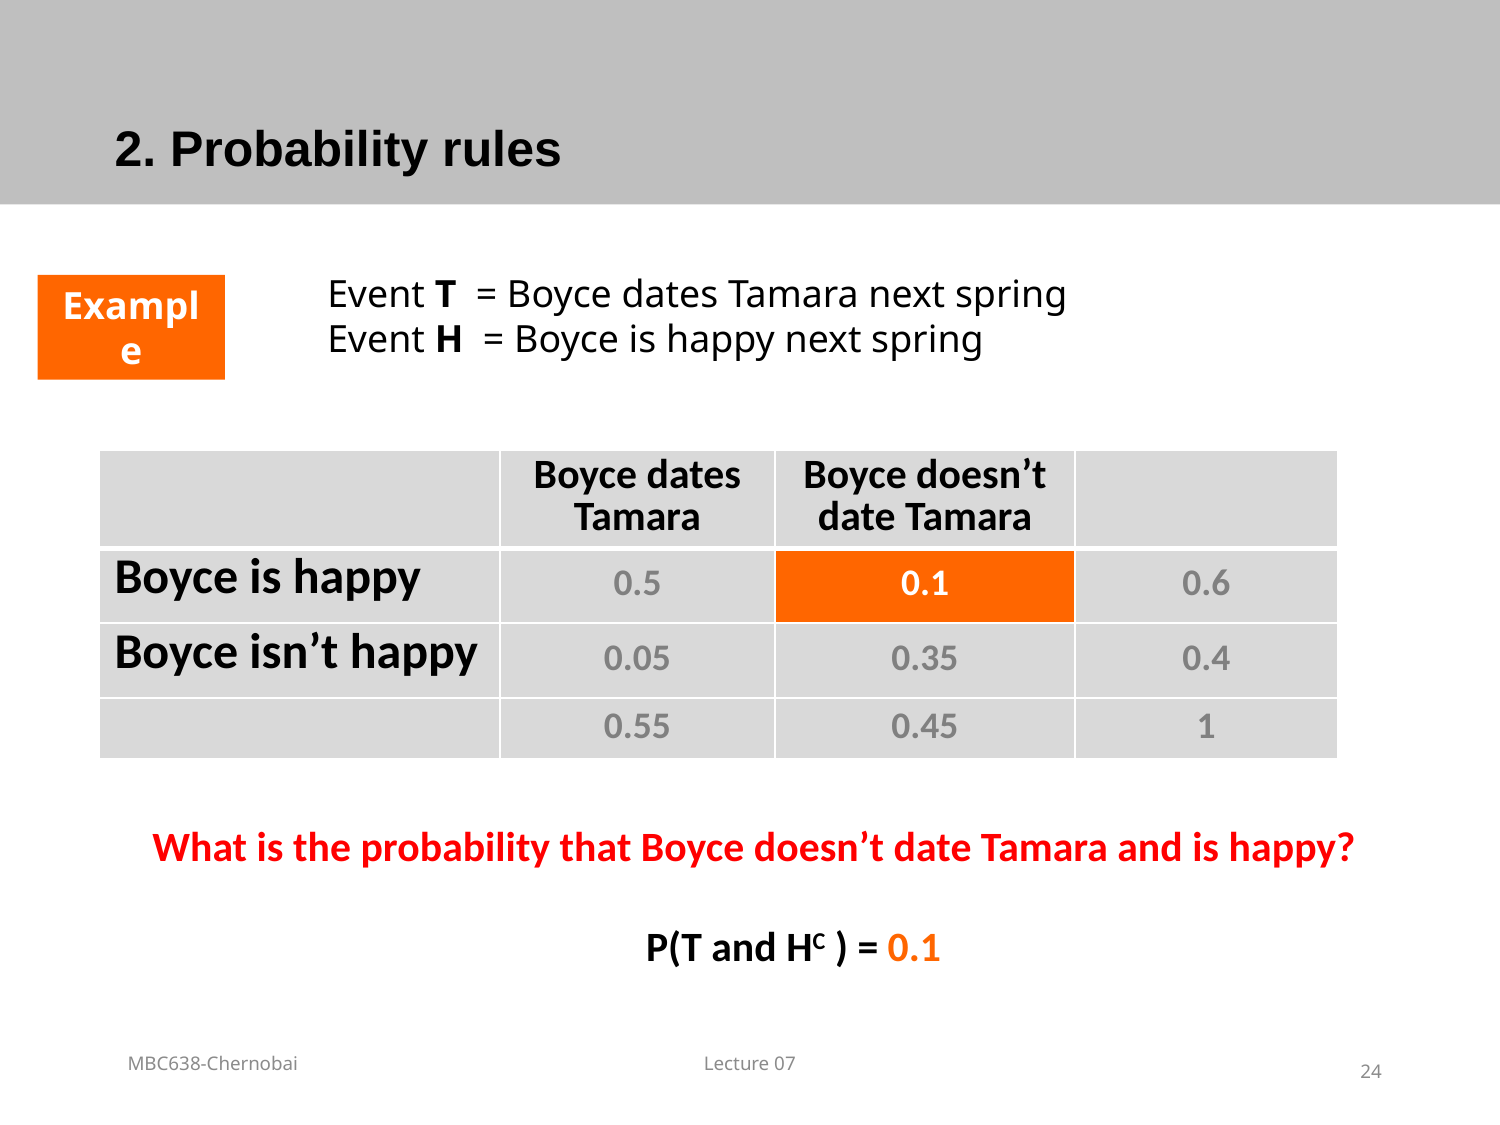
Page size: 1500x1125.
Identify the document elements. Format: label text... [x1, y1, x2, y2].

table_cell 1 [1076, 699, 1337, 758]
table_header Boyce doesn’t date Tamara [776, 451, 1074, 546]
slide_number MBC638-Chernobai [112, 1025, 425, 1100]
table_cell 0.6 [1076, 551, 1337, 622]
table_header [100, 451, 499, 546]
table_cell 0.4 [1076, 624, 1337, 697]
table_cell 0.05 [501, 624, 774, 697]
table_header Boyce dates Tamara [501, 451, 774, 546]
text_box Example [37, 274, 225, 380]
table_cell 0.1 [776, 551, 1074, 622]
table_header [1076, 451, 1337, 546]
table_cell 0.5 [501, 551, 774, 622]
slide_number 24 [1059, 1042, 1397, 1103]
table_cell Boyce is happy [100, 551, 499, 622]
text_box [0, 0, 1500, 205]
text_box Event T = Boyce dates Tamara next spring Event H = Boyce is happy next spring [312, 262, 1425, 368]
text_box What is the probability that Boyce doesn’t date Tamara and is happy? P(T and HC ) = 0.1 [137, 812, 1450, 978]
table_cell [100, 699, 499, 758]
footer Lecture 07 [512, 1025, 988, 1100]
table_cell 0.35 [776, 624, 1074, 697]
title 2. Probability rules [99, 41, 1394, 259]
table_cell 0.45 [776, 699, 1074, 758]
table_cell Boyce isn’t happy [100, 624, 499, 697]
table_cell 0.55 [501, 699, 774, 758]
